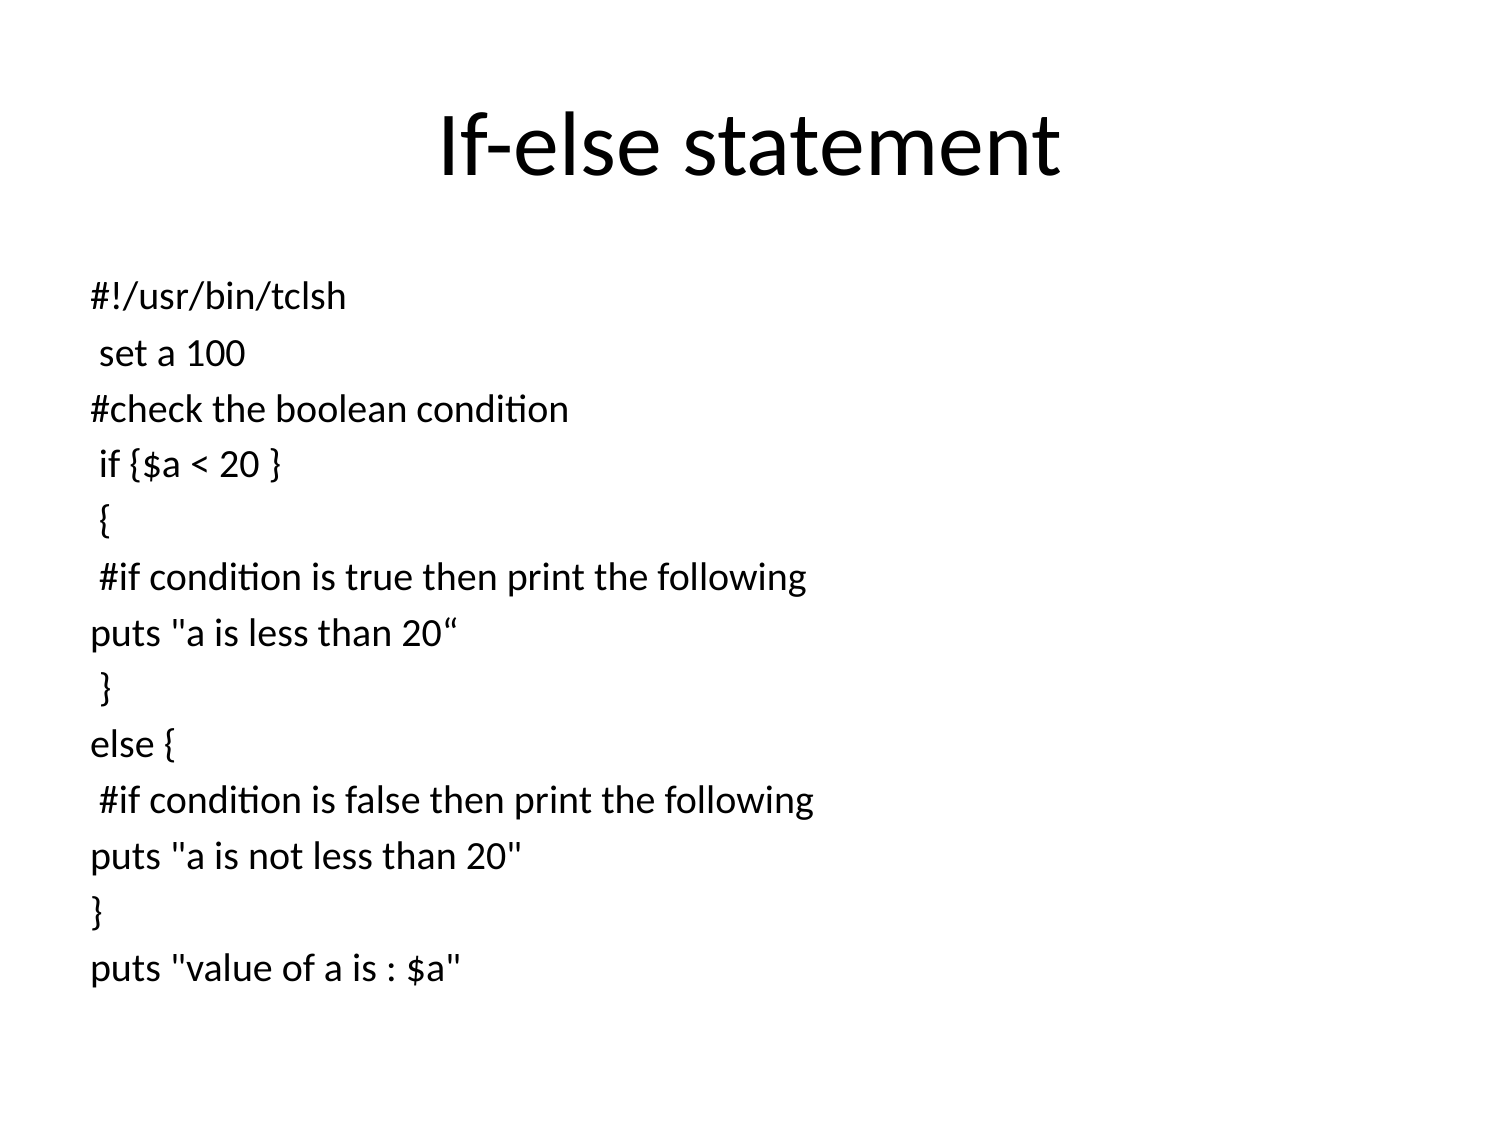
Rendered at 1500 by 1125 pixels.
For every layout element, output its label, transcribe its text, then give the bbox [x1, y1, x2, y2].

list #!/usr/bin/tclsh set a 100 #check the boolean condition if {$a < 20 } { #if condition is true then print the following puts "a is less than 20“ } else { #if condition is false then print the following puts "a is not less than 20" } puts "value of a is : $a" [75, 262, 1425, 1005]
title If-else statement [75, 45, 1425, 233]
